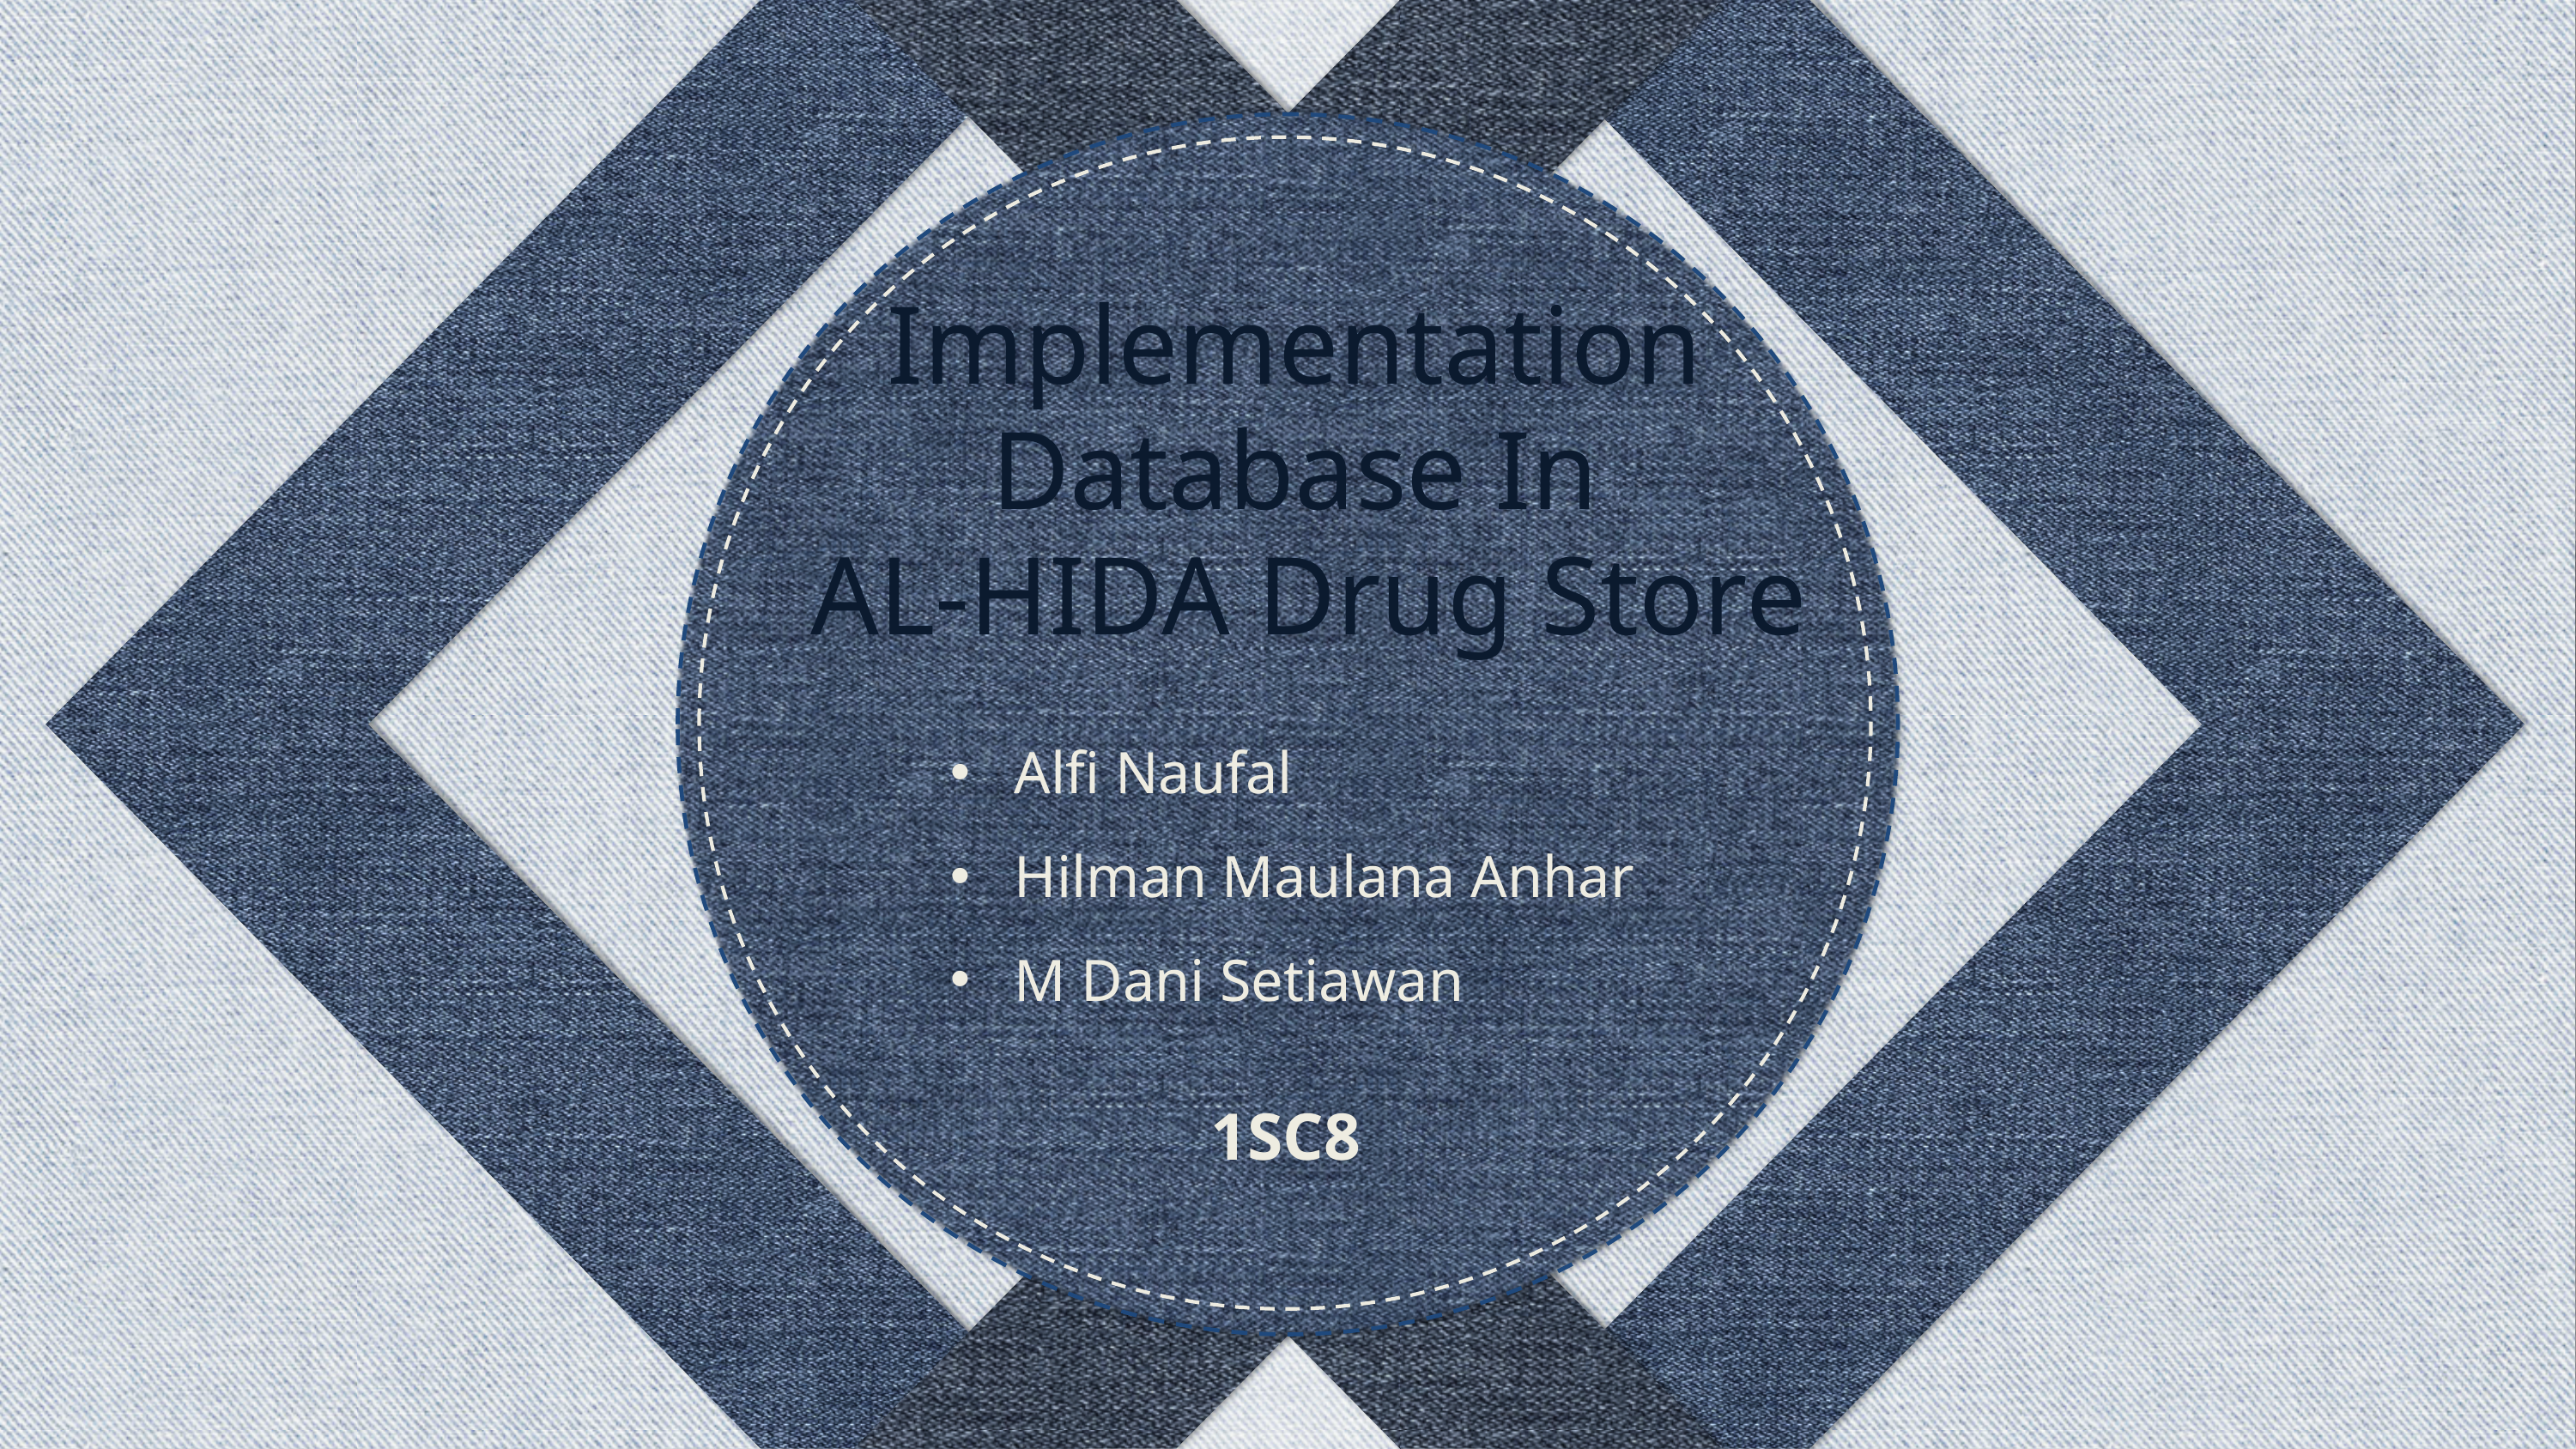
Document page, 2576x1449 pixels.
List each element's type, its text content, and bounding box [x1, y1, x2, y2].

list Implementation Database In AL-HIDA Drug Store [660, 202, 1958, 663]
list Alfi Naufal Hilman Maulana Anhar M Dani Setiawan [937, 716, 1737, 1040]
picture [0, 0, 2576, 1449]
list 1SC8 [877, 1085, 1694, 1258]
